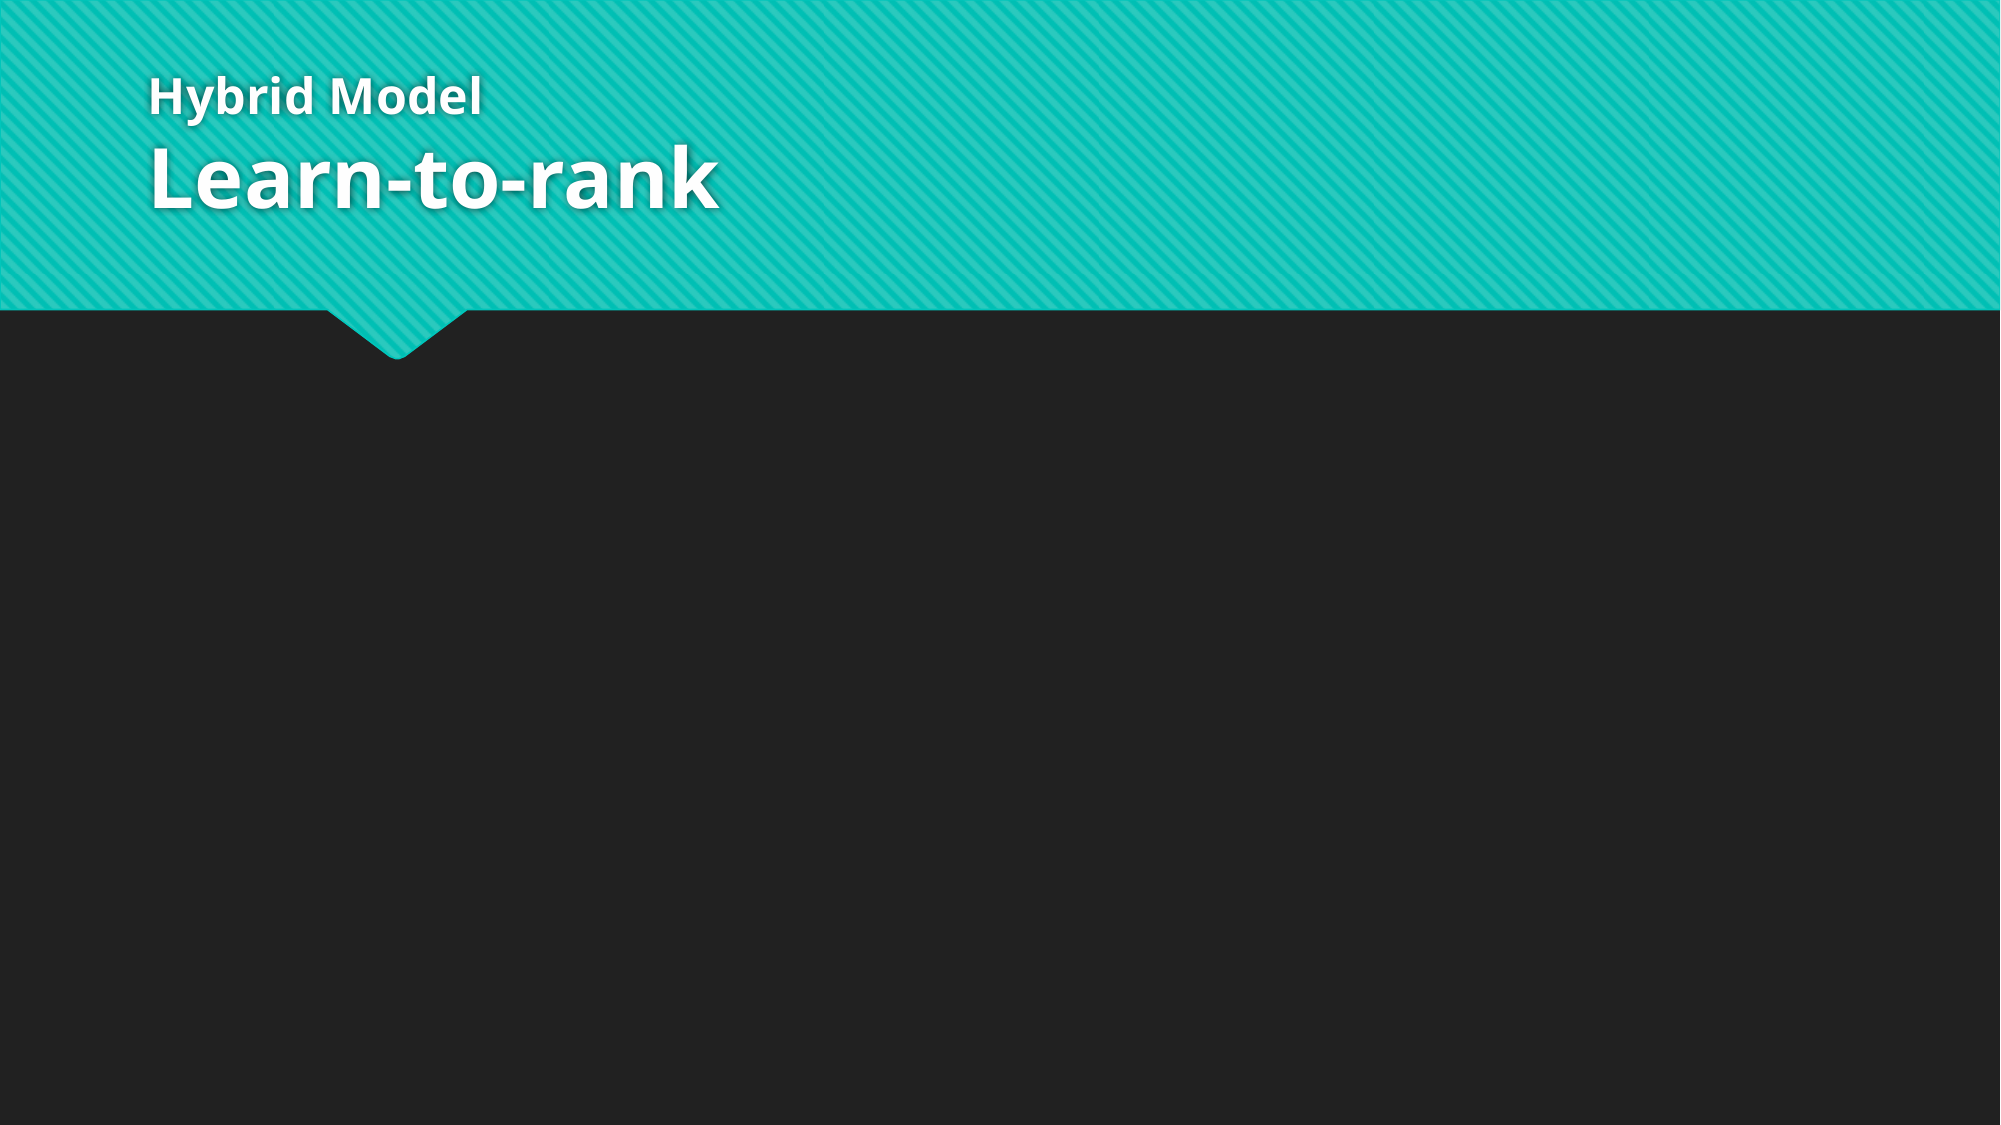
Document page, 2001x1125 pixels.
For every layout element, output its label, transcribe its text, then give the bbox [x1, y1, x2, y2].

title Hybrid Model Learn-to-rank [132, 73, 1868, 233]
